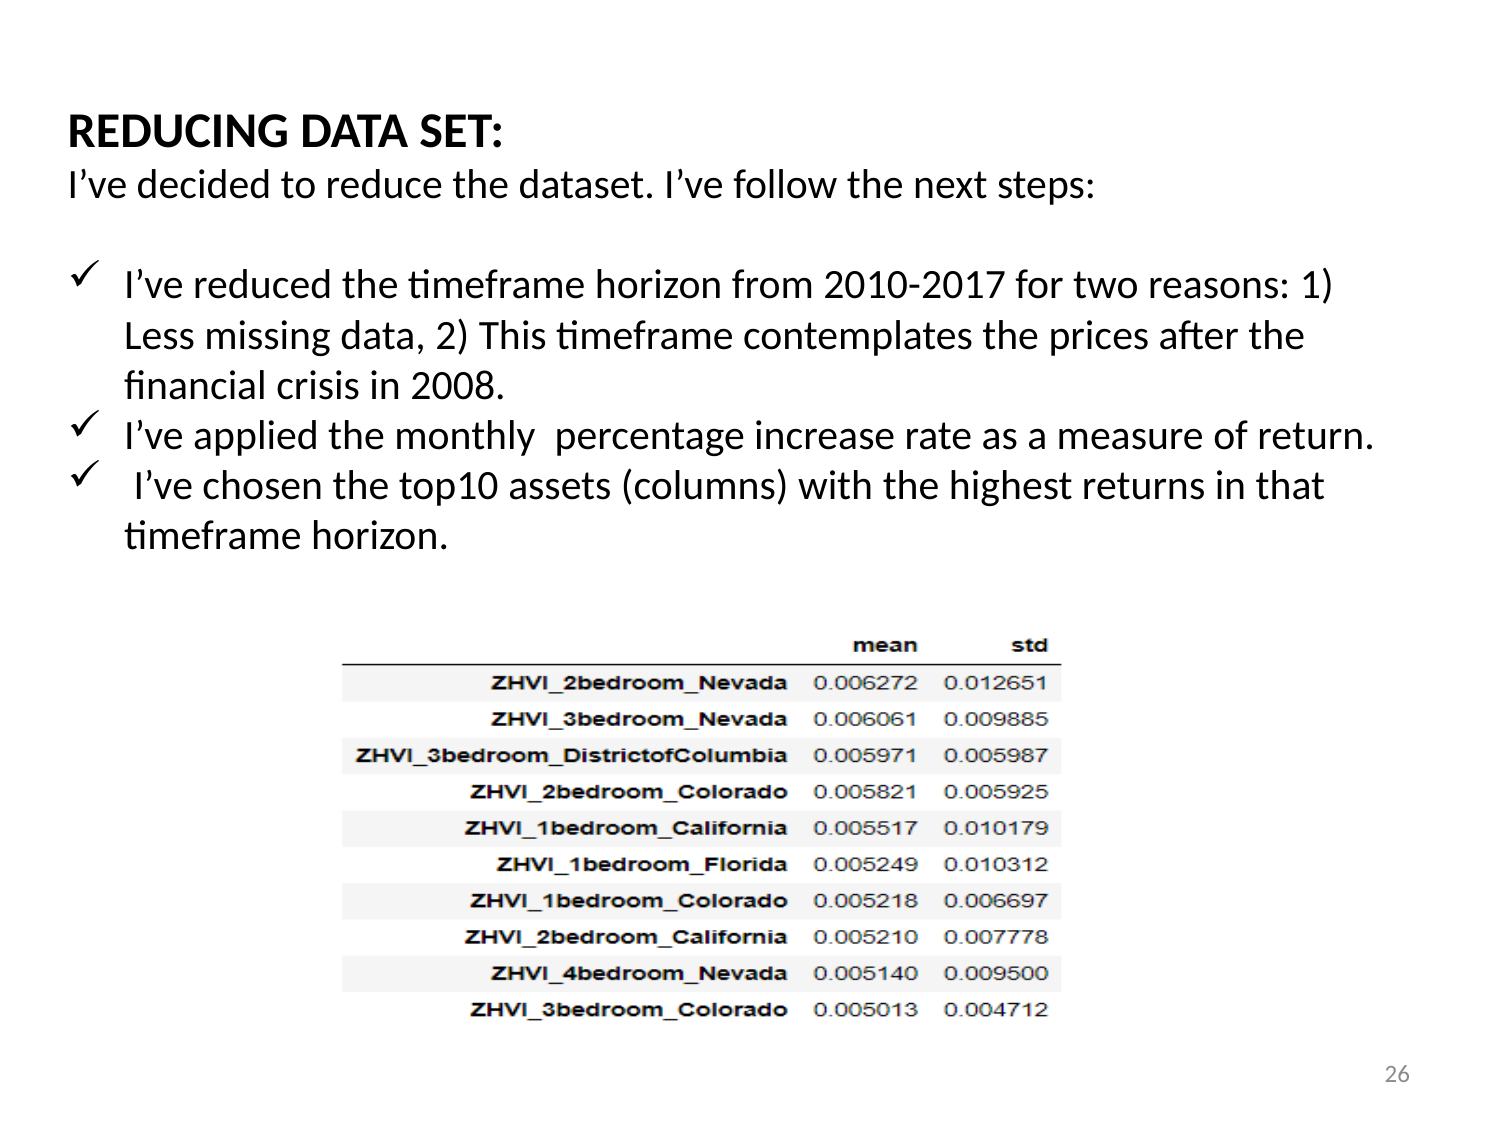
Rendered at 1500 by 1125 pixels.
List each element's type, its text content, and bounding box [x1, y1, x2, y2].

text_box REDUCING DATA SET: I’ve decided to reduce the dataset. I’ve follow the next steps: I’ve reduced the timeframe horizon from 2010-2017 for two reasons: 1) Less missing data, 2) This timeframe contemplates the prices after the financial crisis in 2008. I’ve applied the monthly percentage increase rate as a measure of return. I’ve chosen the top10 assets (columns) with the highest returns in that timeframe horizon. [53, 89, 1403, 710]
slide_number 26 [1074, 1042, 1425, 1103]
picture [336, 617, 1071, 1038]
